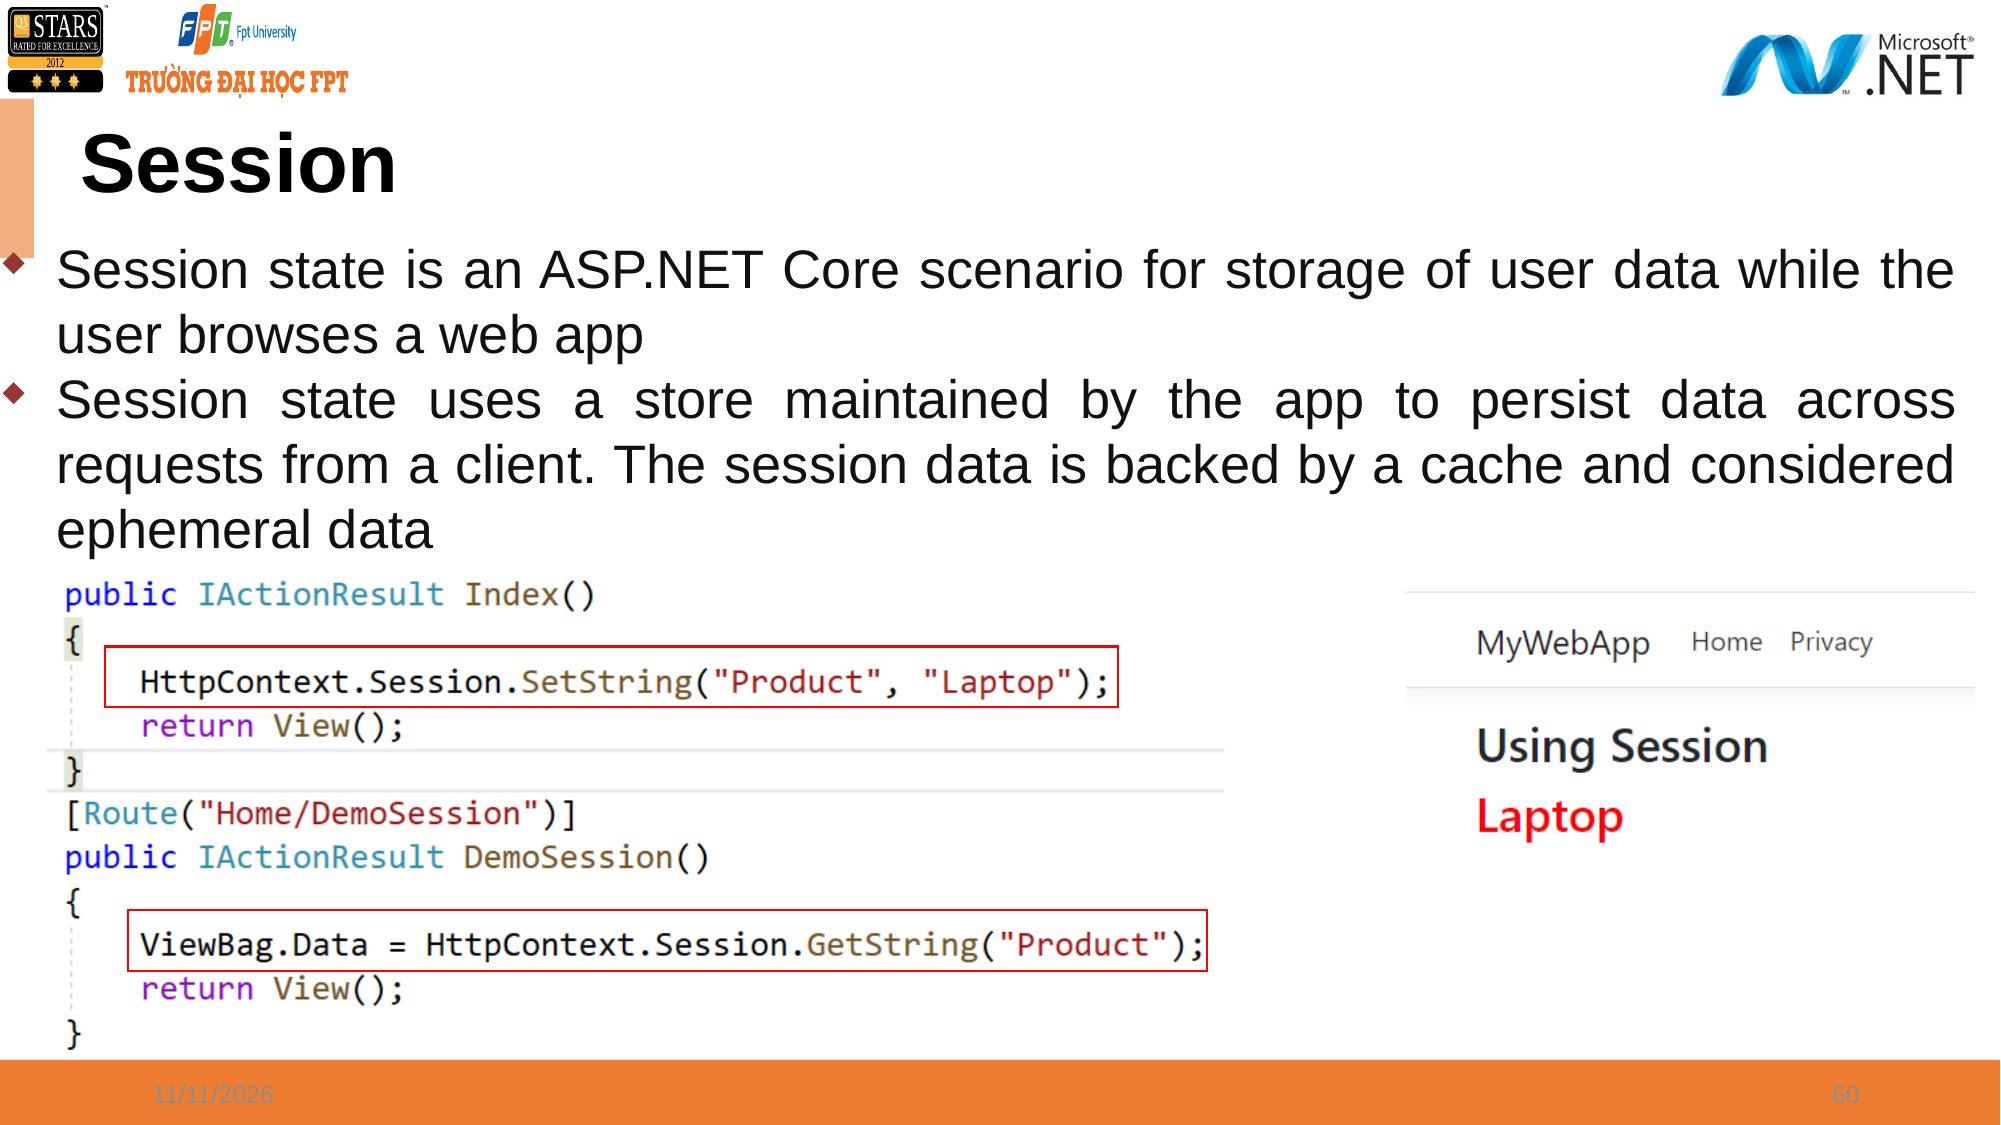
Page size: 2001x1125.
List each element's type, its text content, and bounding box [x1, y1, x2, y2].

picture [1406, 585, 1975, 863]
title Session [65, 118, 1895, 213]
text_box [46, 571, 1224, 1058]
picture [1685, 0, 2001, 129]
text_box Session state is an ASP.NET Core scenario for storage of user data while the user browses a web app Session state uses a store maintained by the app to persist data across requests from a client. The session data is backed by a cache and considered ephemeral data [0, 227, 1975, 567]
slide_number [137, 1063, 588, 1123]
slide_number 60 [1424, 1063, 1875, 1123]
